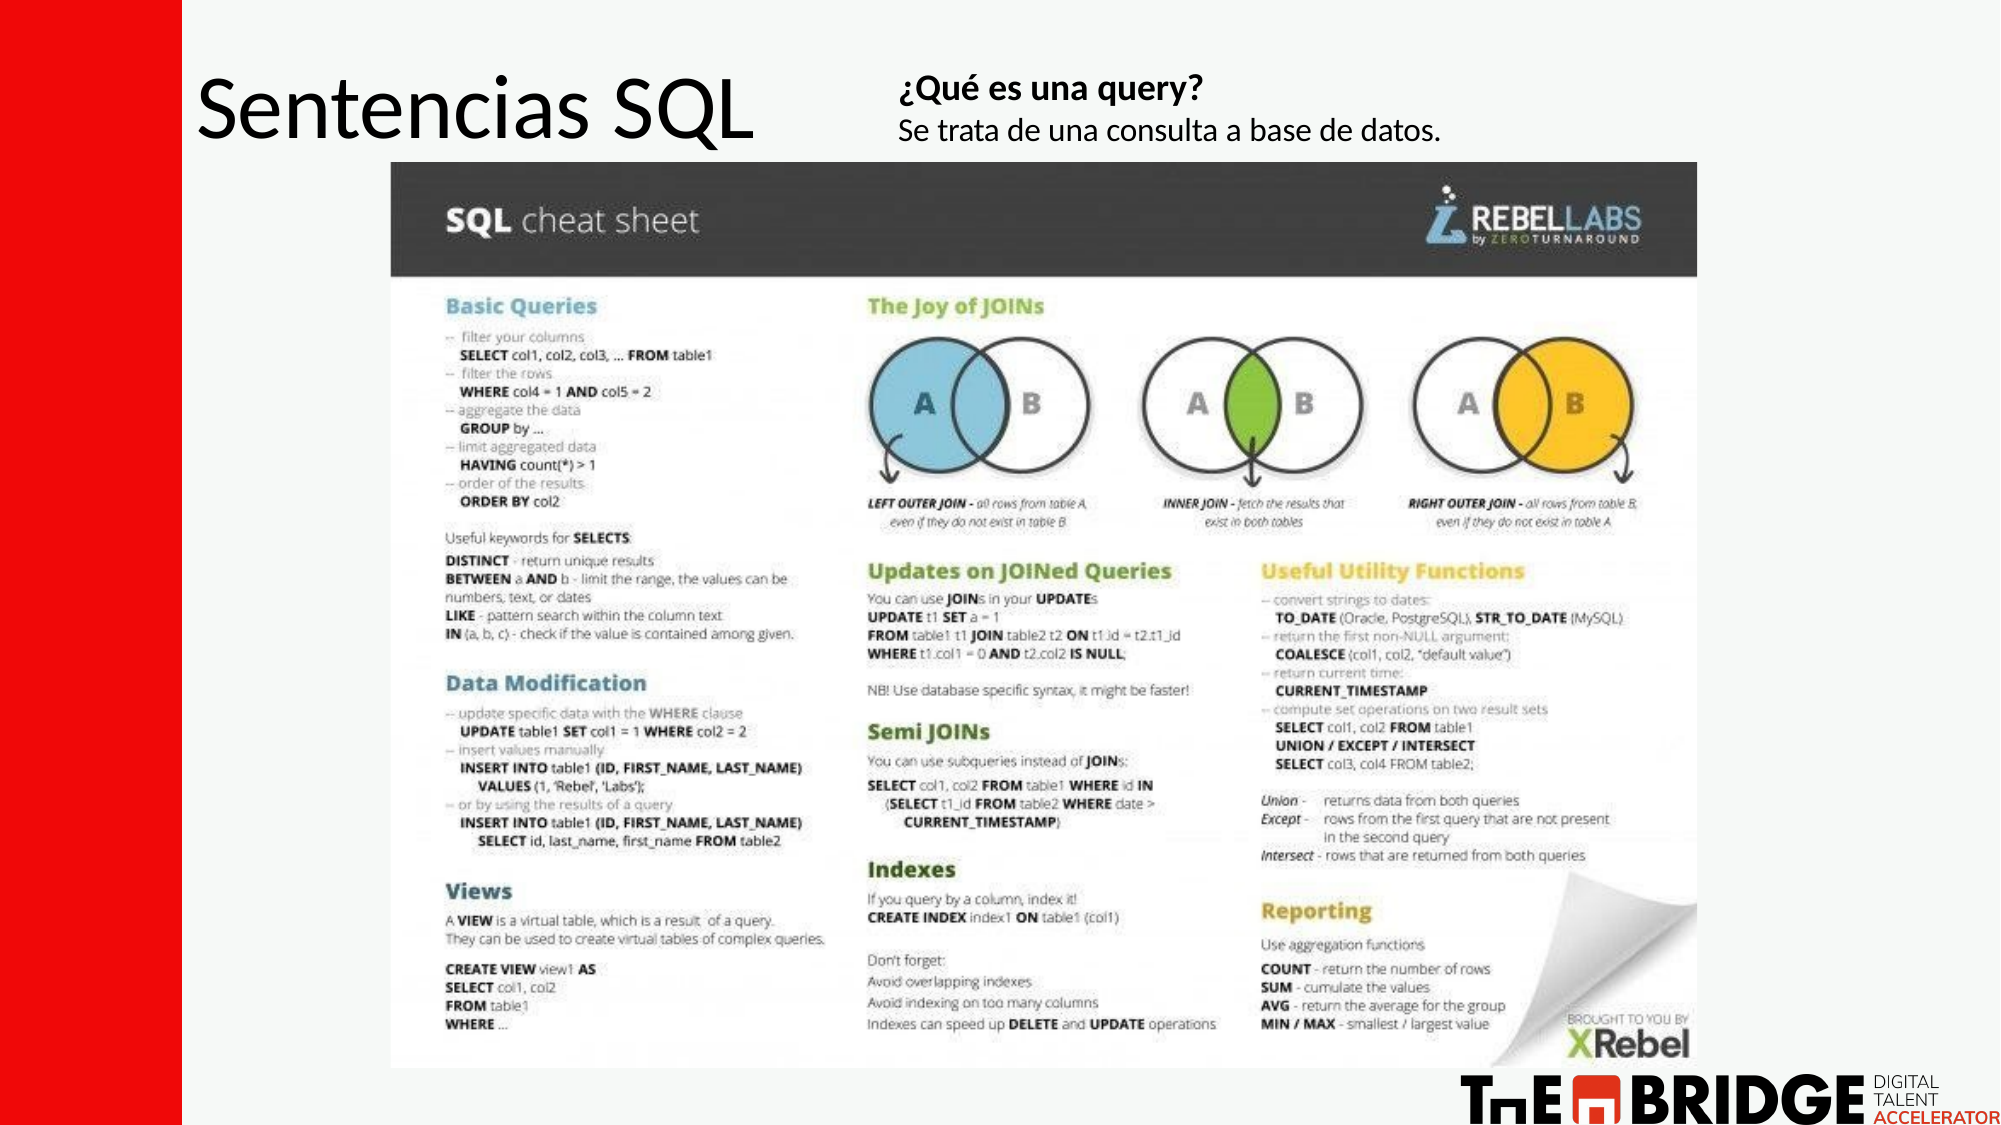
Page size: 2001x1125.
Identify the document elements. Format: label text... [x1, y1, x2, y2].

text_box [390, 162, 1698, 1068]
text_box [0, 0, 182, 1125]
title Sentencias SQL [193, 44, 759, 235]
text_box ¿Qué es una query? Se trata de una consulta a base de datos. [896, 60, 1452, 148]
text_box [1460, 1074, 2000, 1125]
